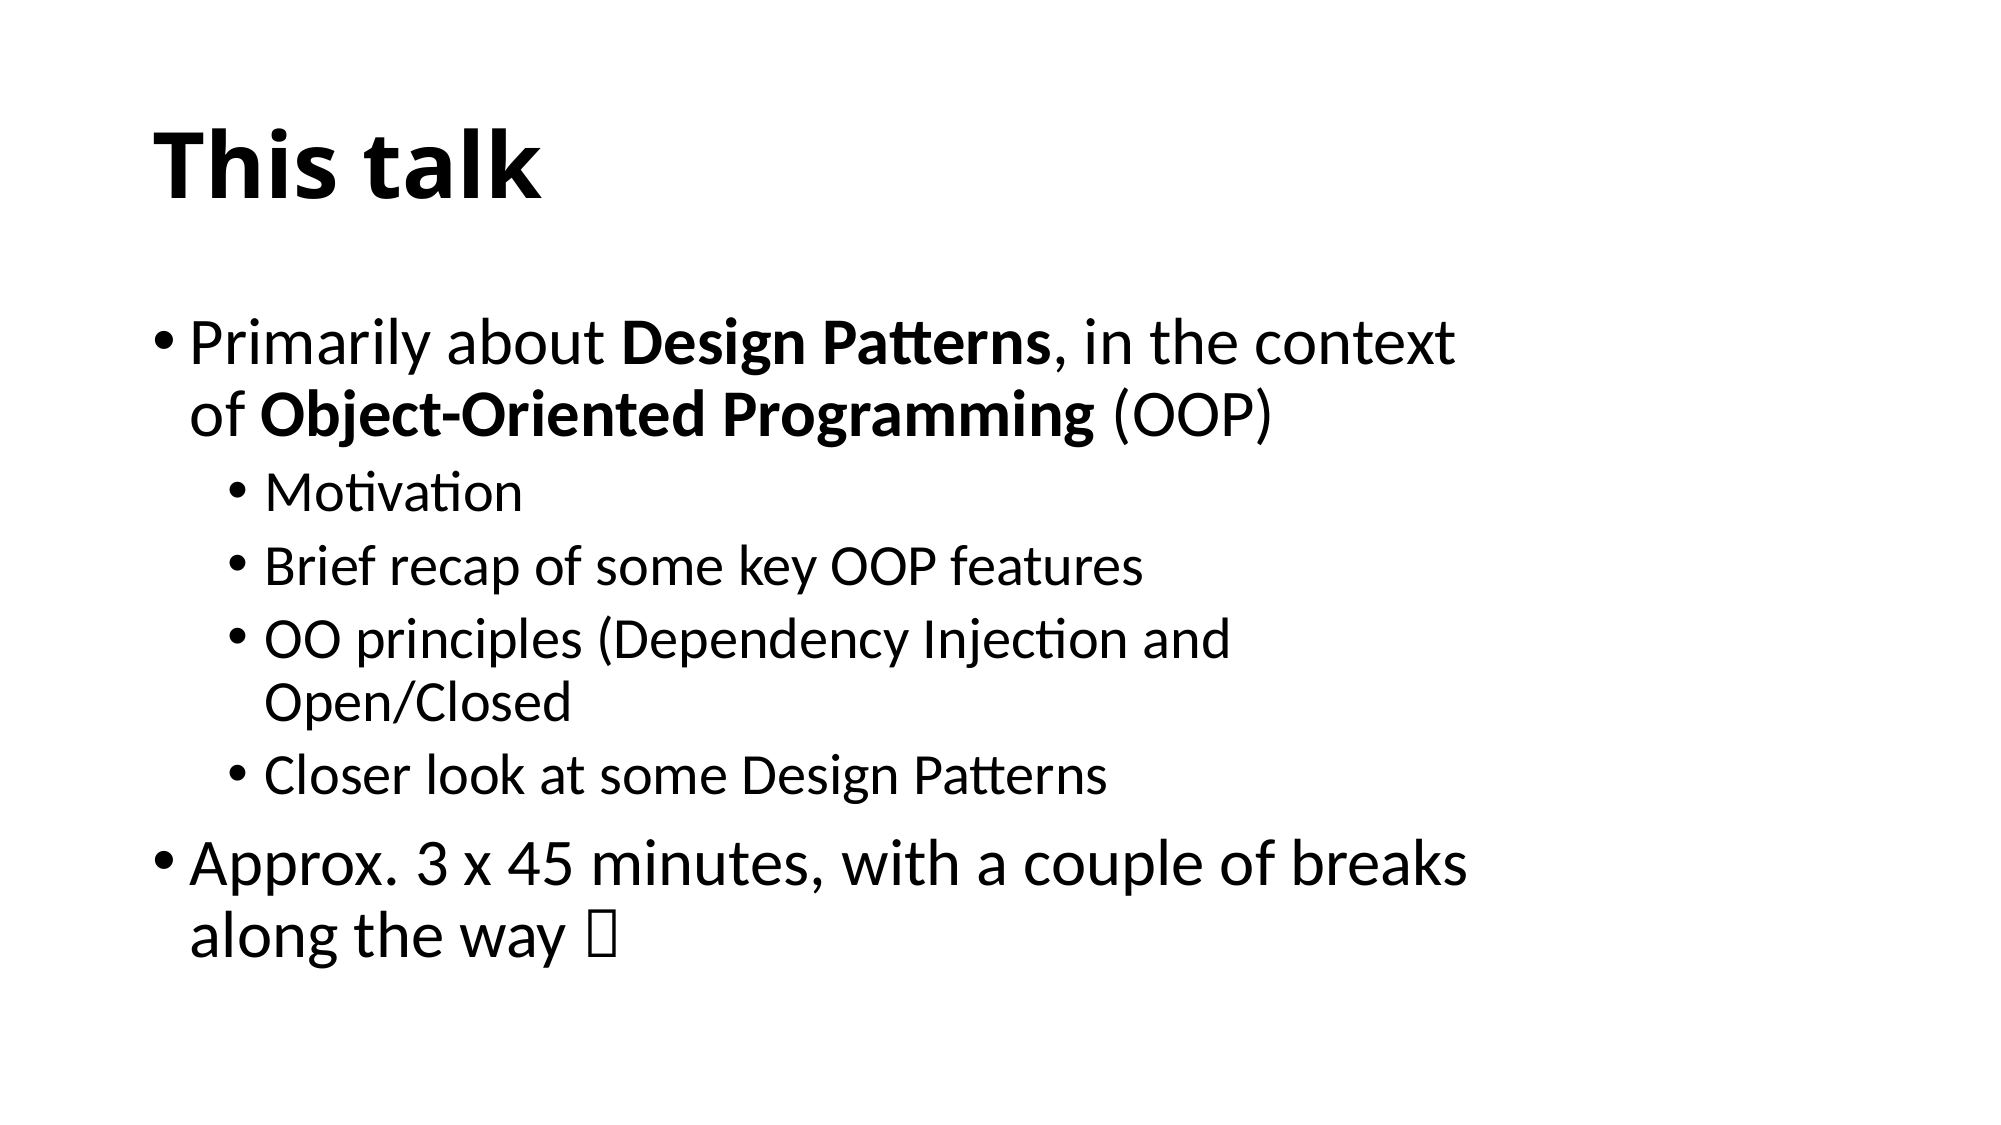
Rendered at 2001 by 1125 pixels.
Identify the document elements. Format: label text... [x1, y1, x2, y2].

list Primarily about Design Patterns, in the context of Object-Oriented Programming (OOP) Motivation Brief recap of some key OOP features OO principles (Dependency Injection and Open/Closed Closer look at some Design Patterns Approx. 3 x 45 minutes, with a couple of breaks along the way  [137, 299, 1502, 1014]
title This talk [137, 59, 1863, 278]
